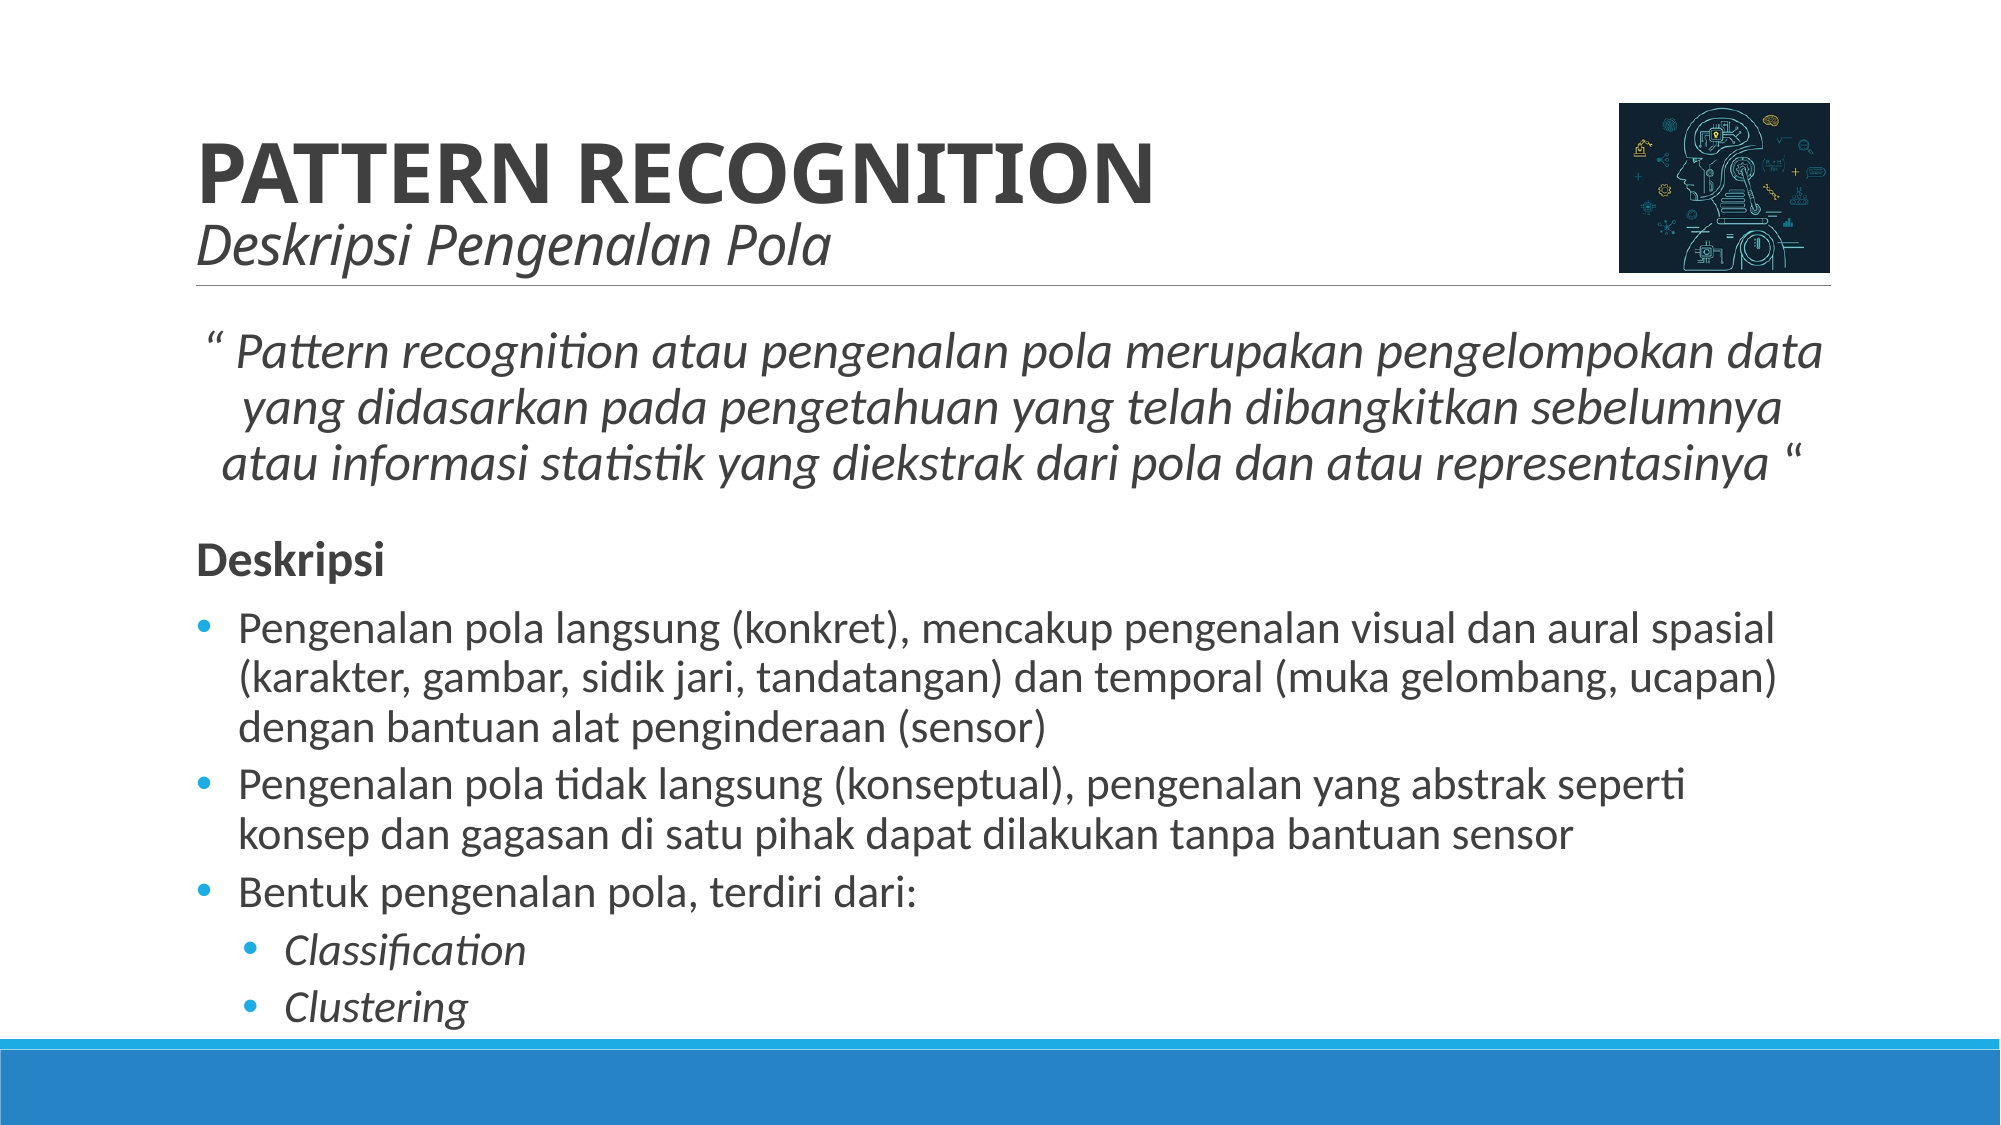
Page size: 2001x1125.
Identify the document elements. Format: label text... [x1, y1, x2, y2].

picture [1618, 102, 1831, 273]
text_box Deskripsi Pengenalan pola langsung (konkret), mencakup pengenalan visual dan aural spasial (karakter, gambar, sidik jari, tandatangan) dan temporal (muka gelombang, ucapan) dengan bantuan alat penginderaan (sensor) Pengenalan pola tidak langsung (konseptual), pengenalan yang abstrak seperti konsep dan gagasan di satu pihak dapat dilakukan tanpa bantuan sensor Bentuk pengenalan pola, terdiri dari: Classification Clustering [180, 525, 1830, 1029]
text_box “ Pattern recognition atau pengenalan pola merupakan pengelompokan data yang didasarkan pada pengetahuan yang telah dibangkitkan sebelumnya atau informasi statistik yang diekstrak dari pola dan atau representasinya “ [179, 315, 1830, 541]
title PATTERN RECOGNITION Deskripsi Pengenalan Pola [180, 47, 1830, 285]
